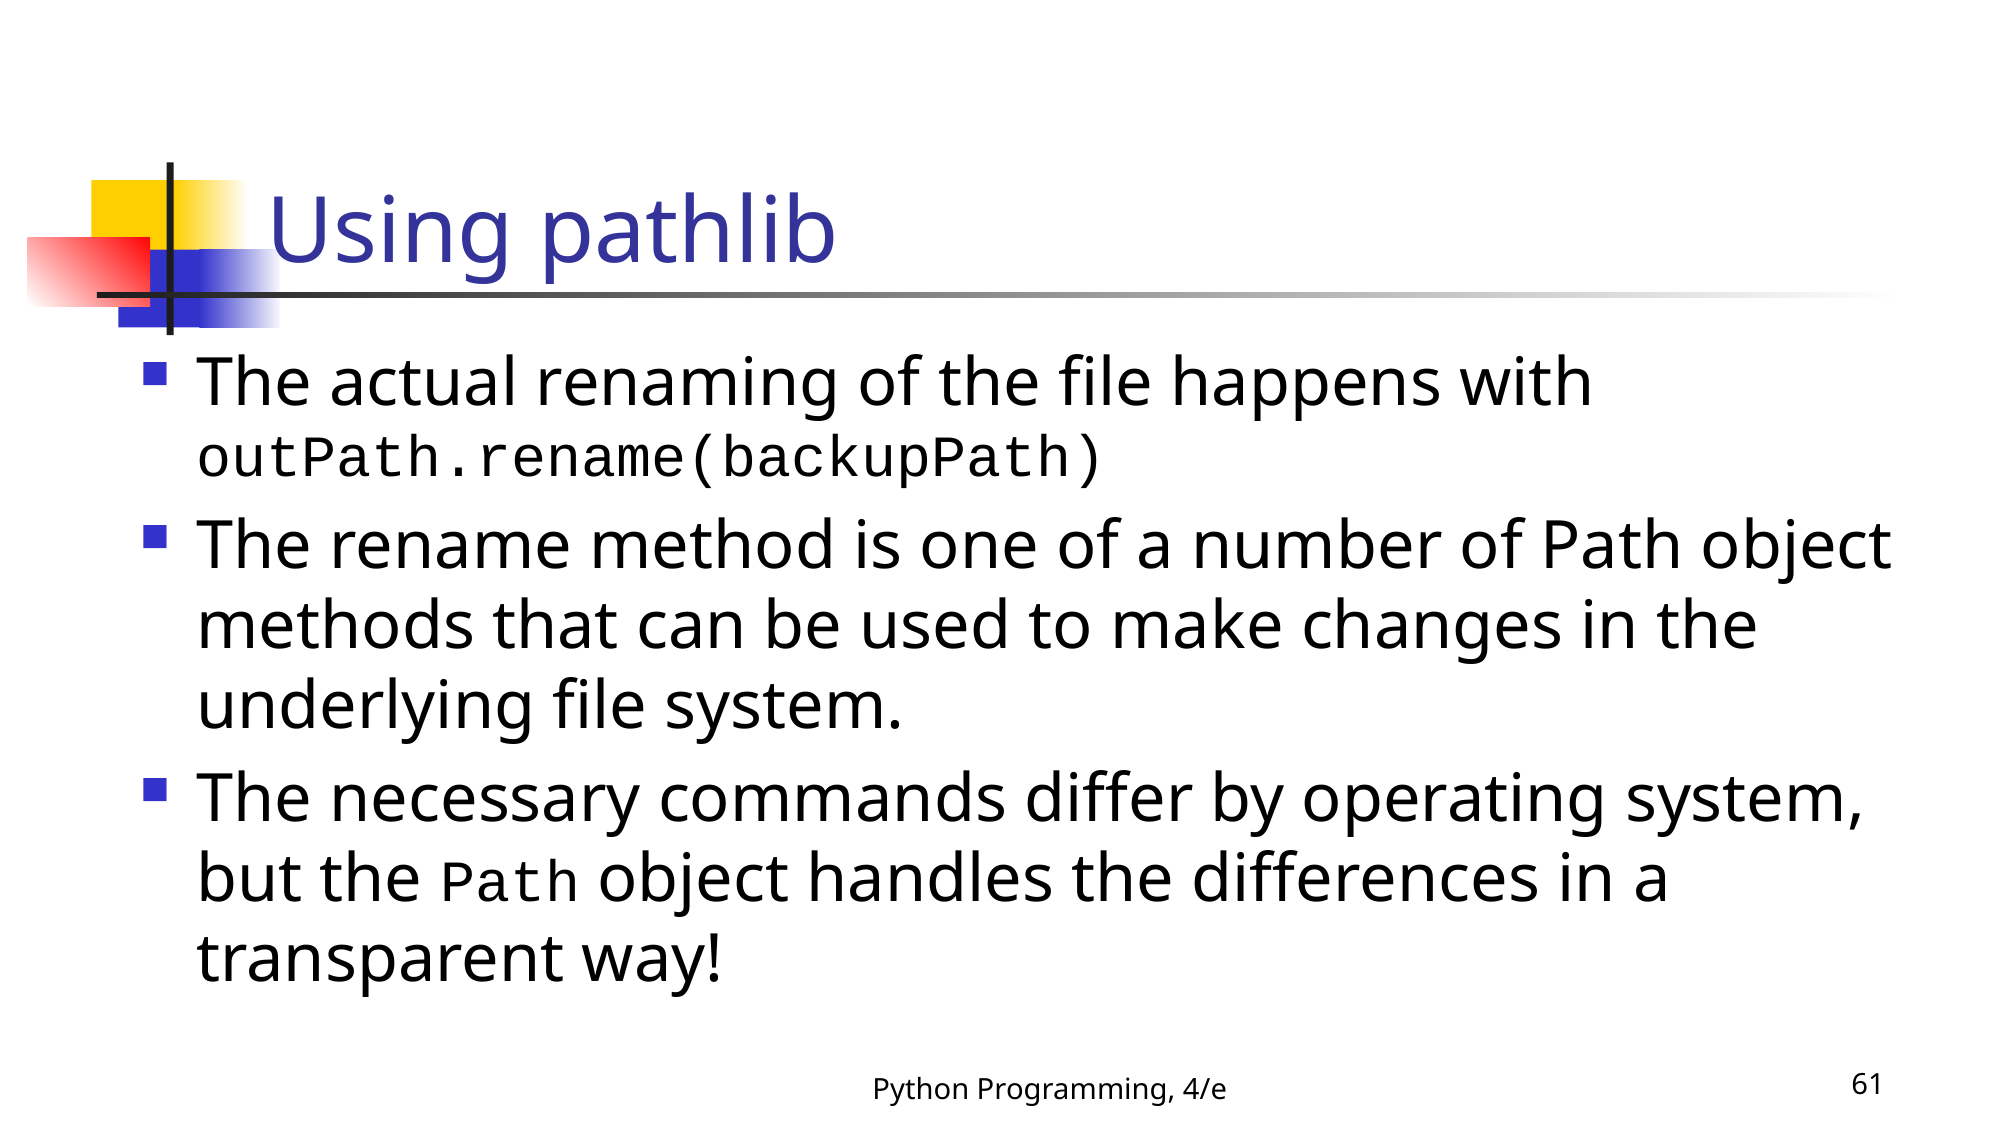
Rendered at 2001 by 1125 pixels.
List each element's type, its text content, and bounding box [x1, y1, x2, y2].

list The actual renaming of the file happens with outPath.rename(backupPath) The rename method is one of a number of Path object methods that can be used to make changes in the underlying file system. The necessary commands differ by operating system, but the Path object handles the differences in a transparent way! [125, 331, 1959, 1006]
title Using pathlib [251, 101, 1957, 289]
footer Python Programming, 4/e [733, 1037, 1367, 1113]
slide_number 61 [1483, 1037, 1901, 1113]
